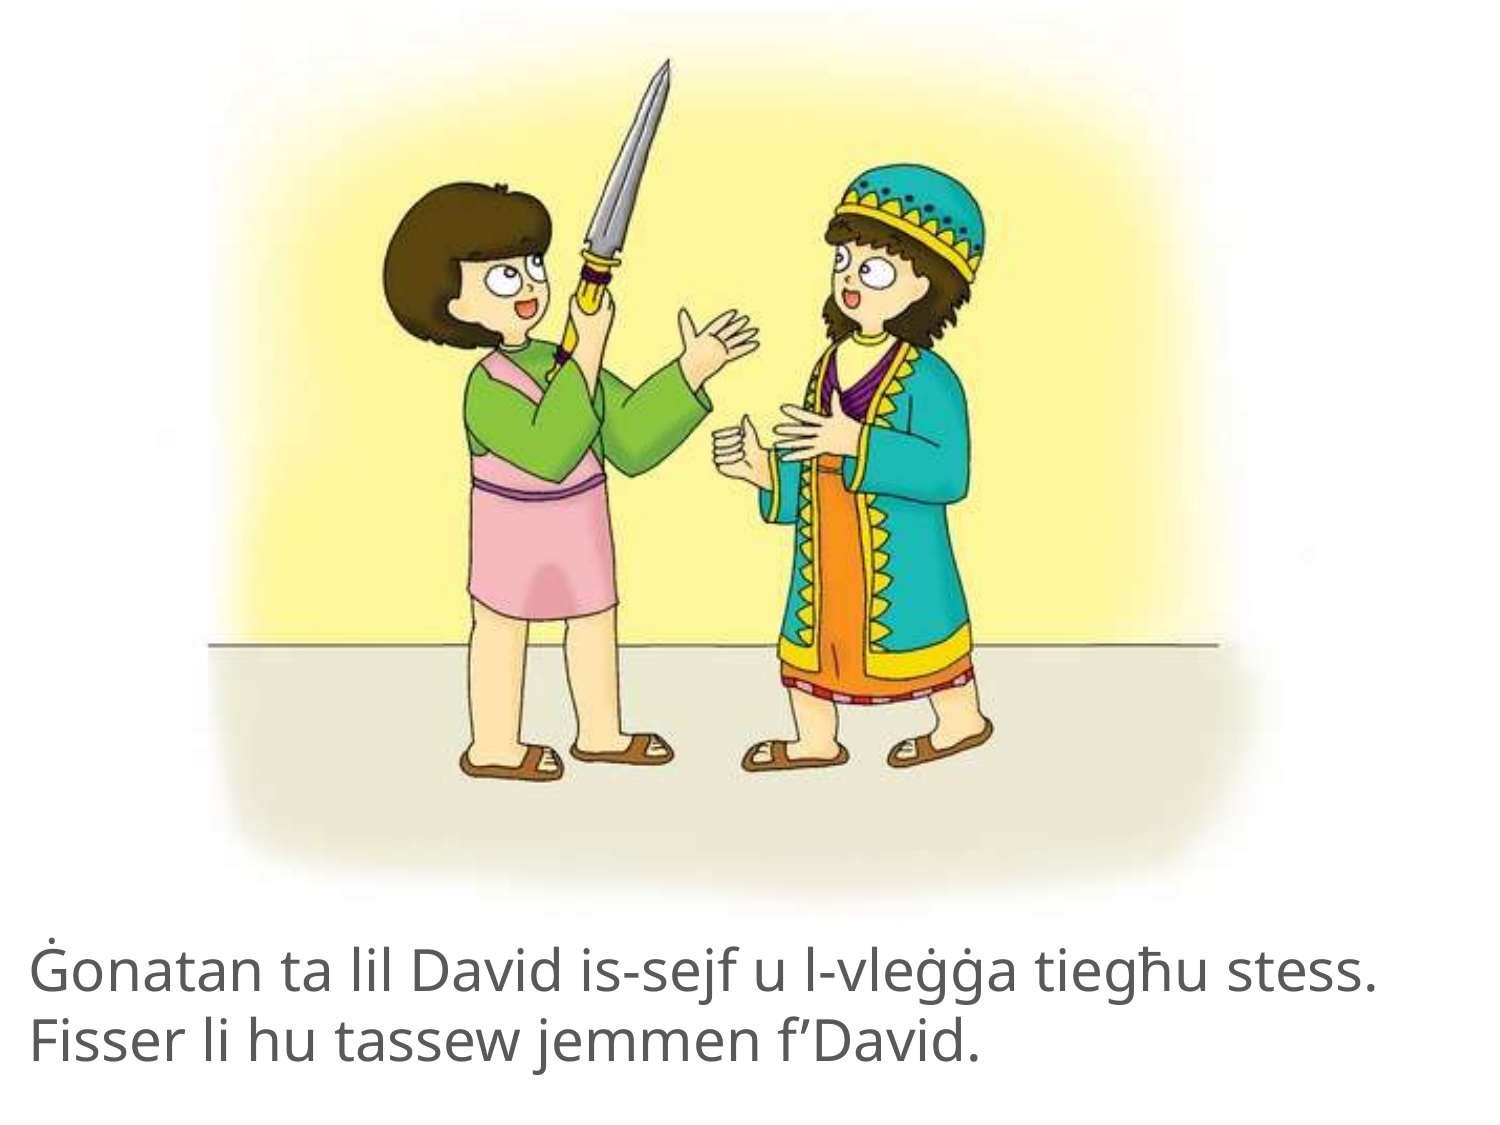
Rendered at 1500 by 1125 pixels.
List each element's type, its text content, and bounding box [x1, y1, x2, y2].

text_box Ġonatan ta lil David is-sejf u l-vleġġa tiegħu stess. Fisser li hu tassew jemmen f’David. [13, 925, 1500, 1081]
picture [41, 8, 1405, 929]
